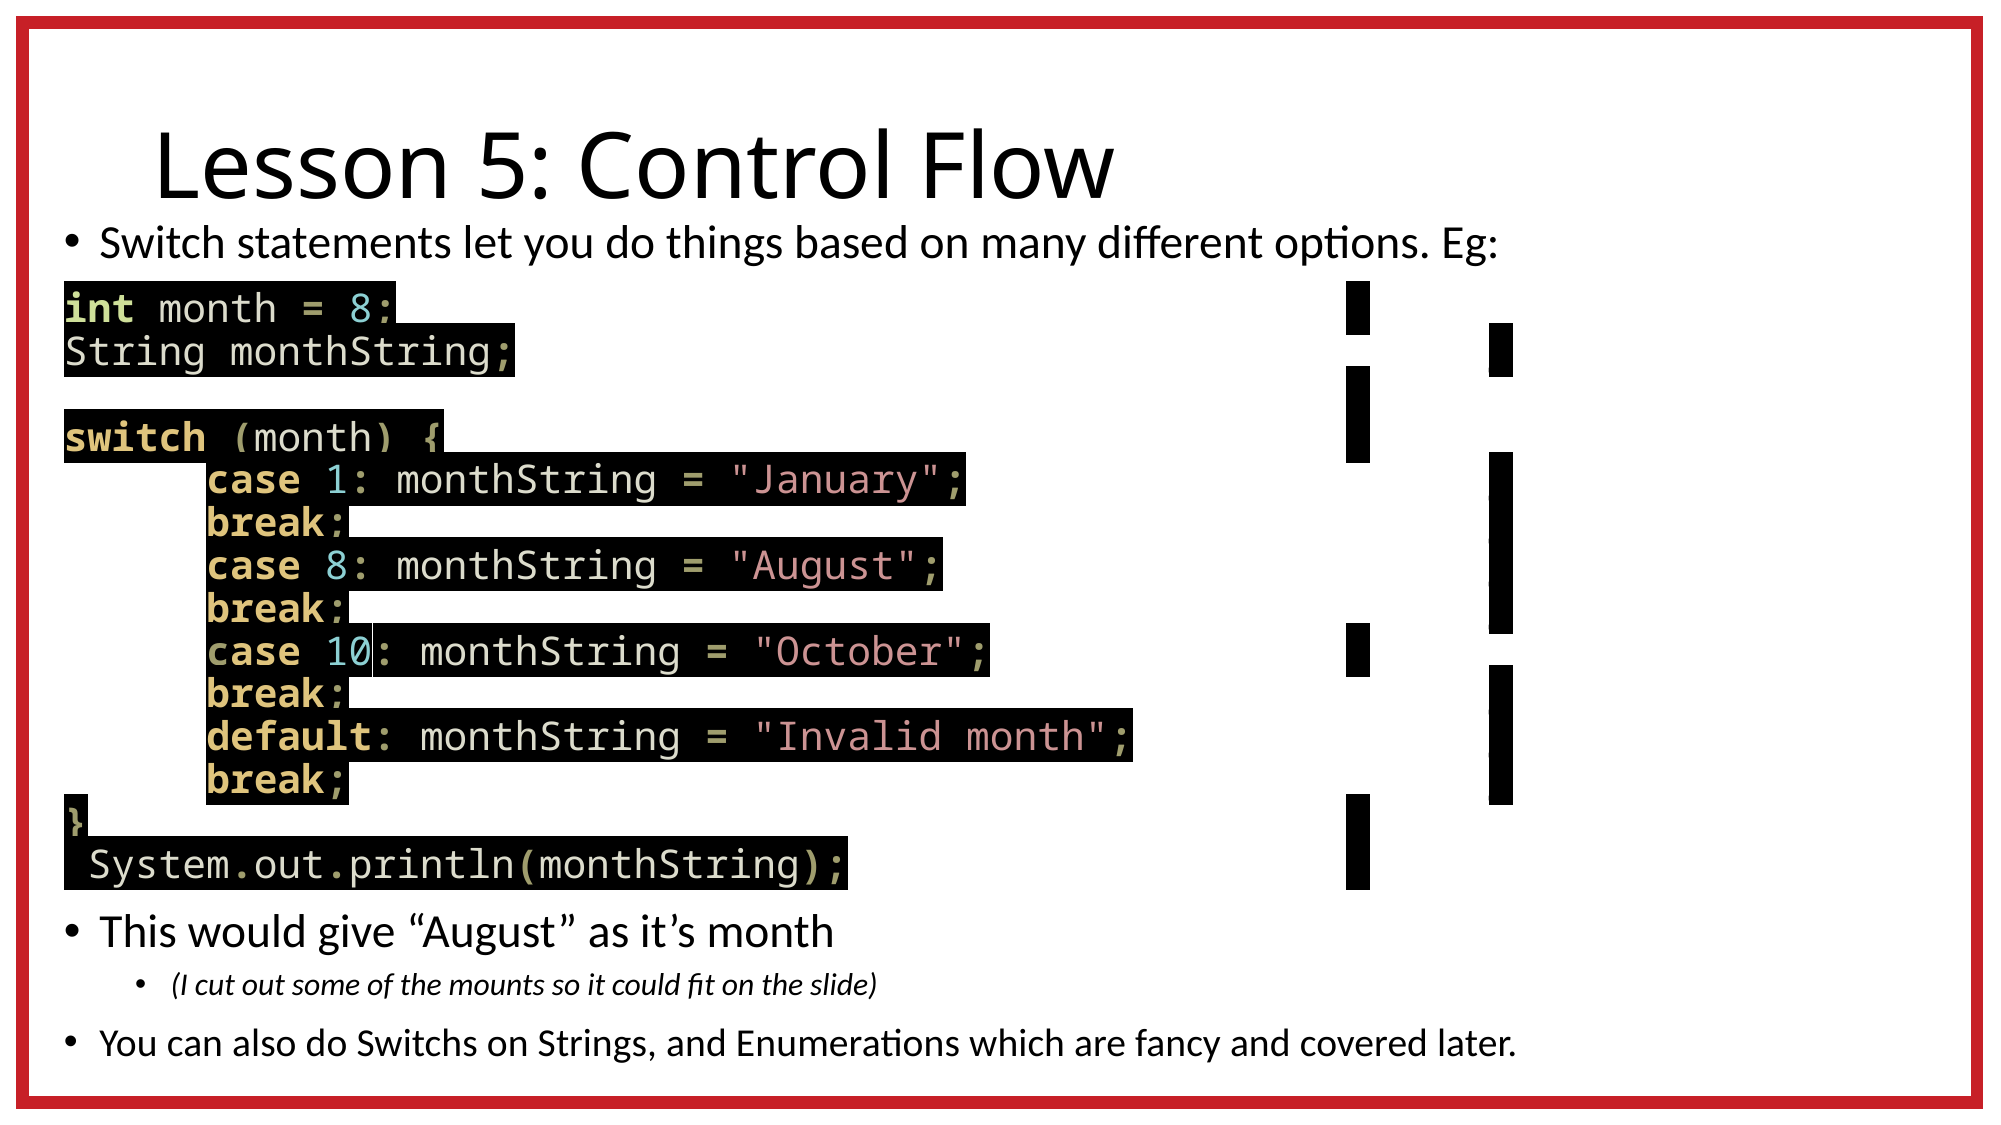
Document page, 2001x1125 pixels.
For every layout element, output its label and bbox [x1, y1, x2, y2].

text_box [21, 21, 1978, 1103]
text_box [137, 299, 988, 1014]
